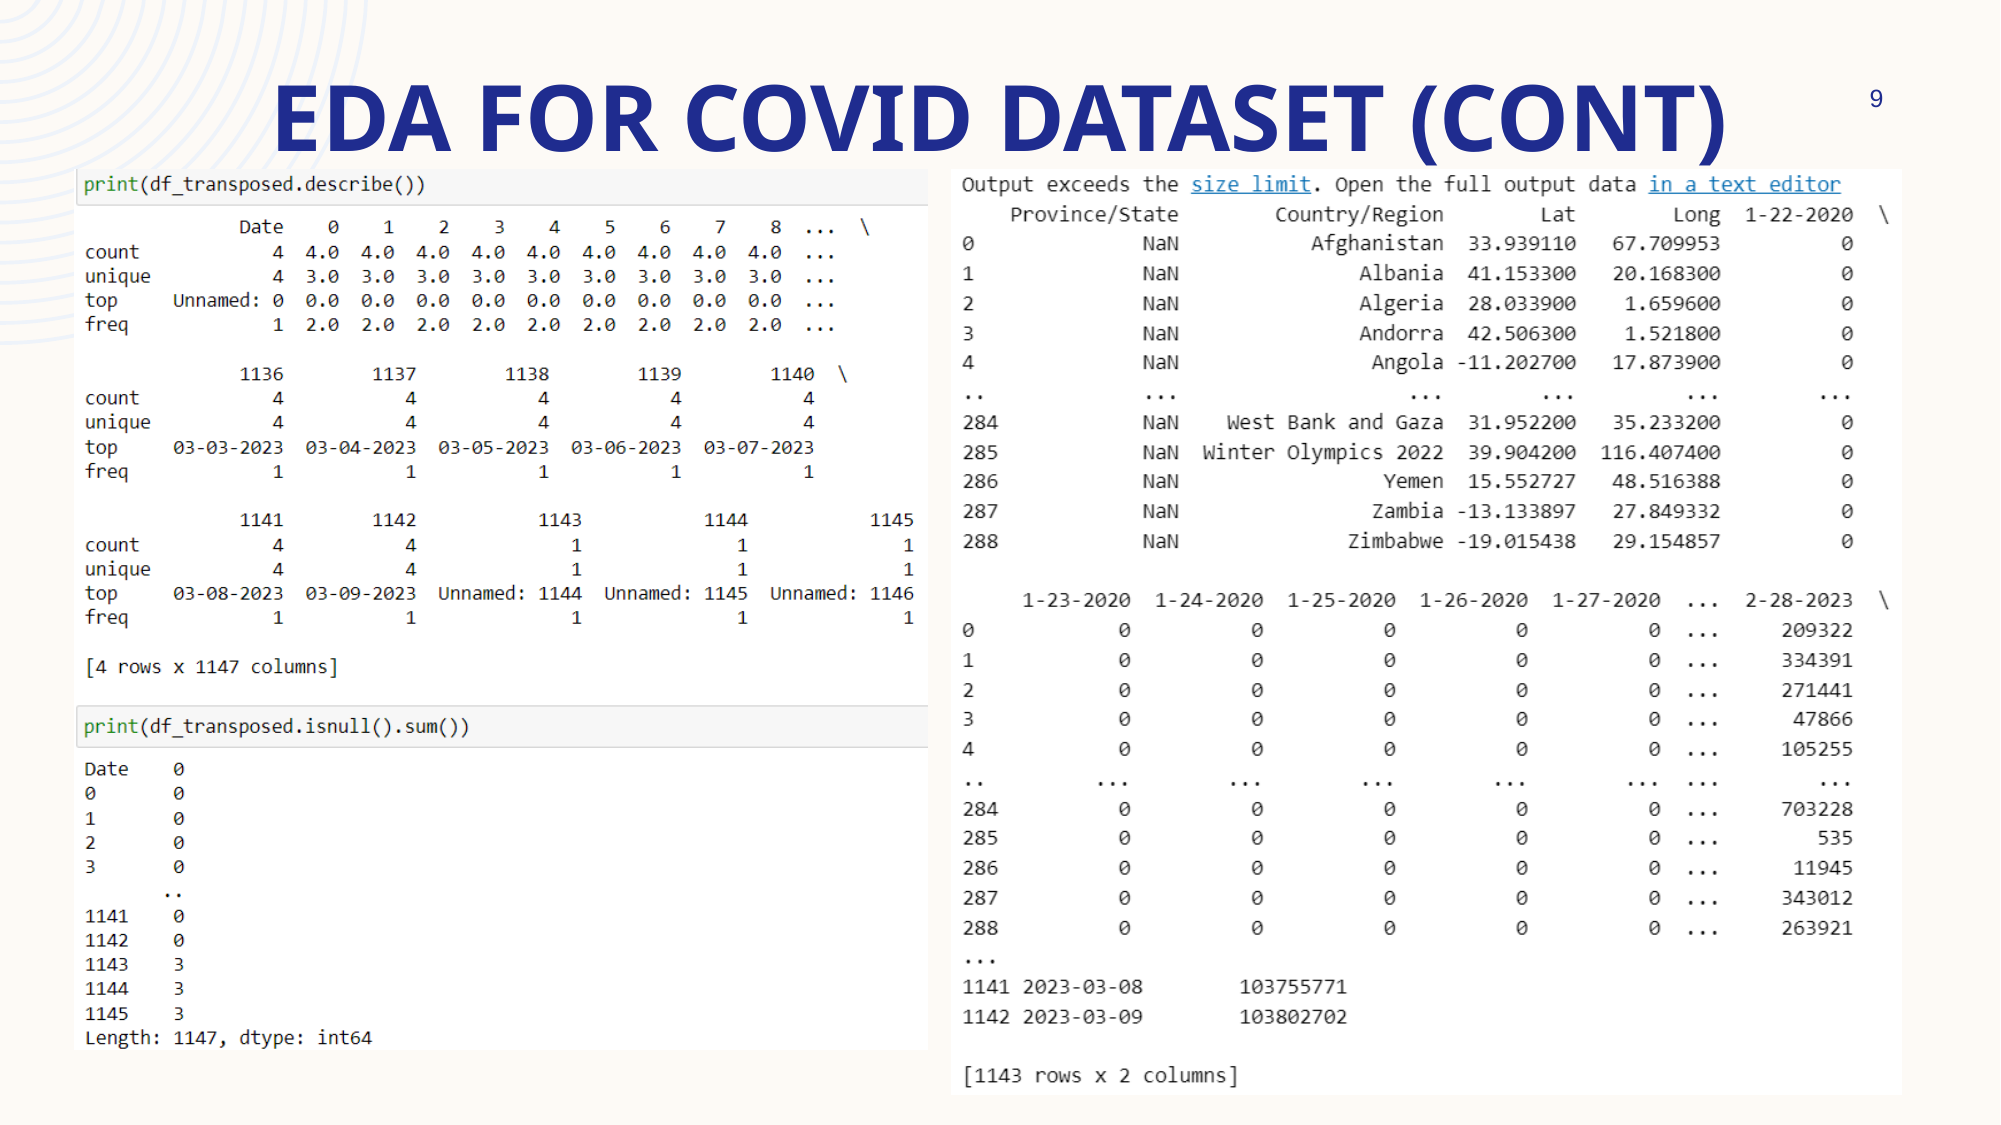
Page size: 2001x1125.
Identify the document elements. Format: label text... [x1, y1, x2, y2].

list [74, 169, 928, 1050]
slide_number 9 [1795, 75, 1958, 120]
picture [950, 169, 1902, 1095]
title EDA for covid dataset (CONT) [0, 52, 2000, 170]
